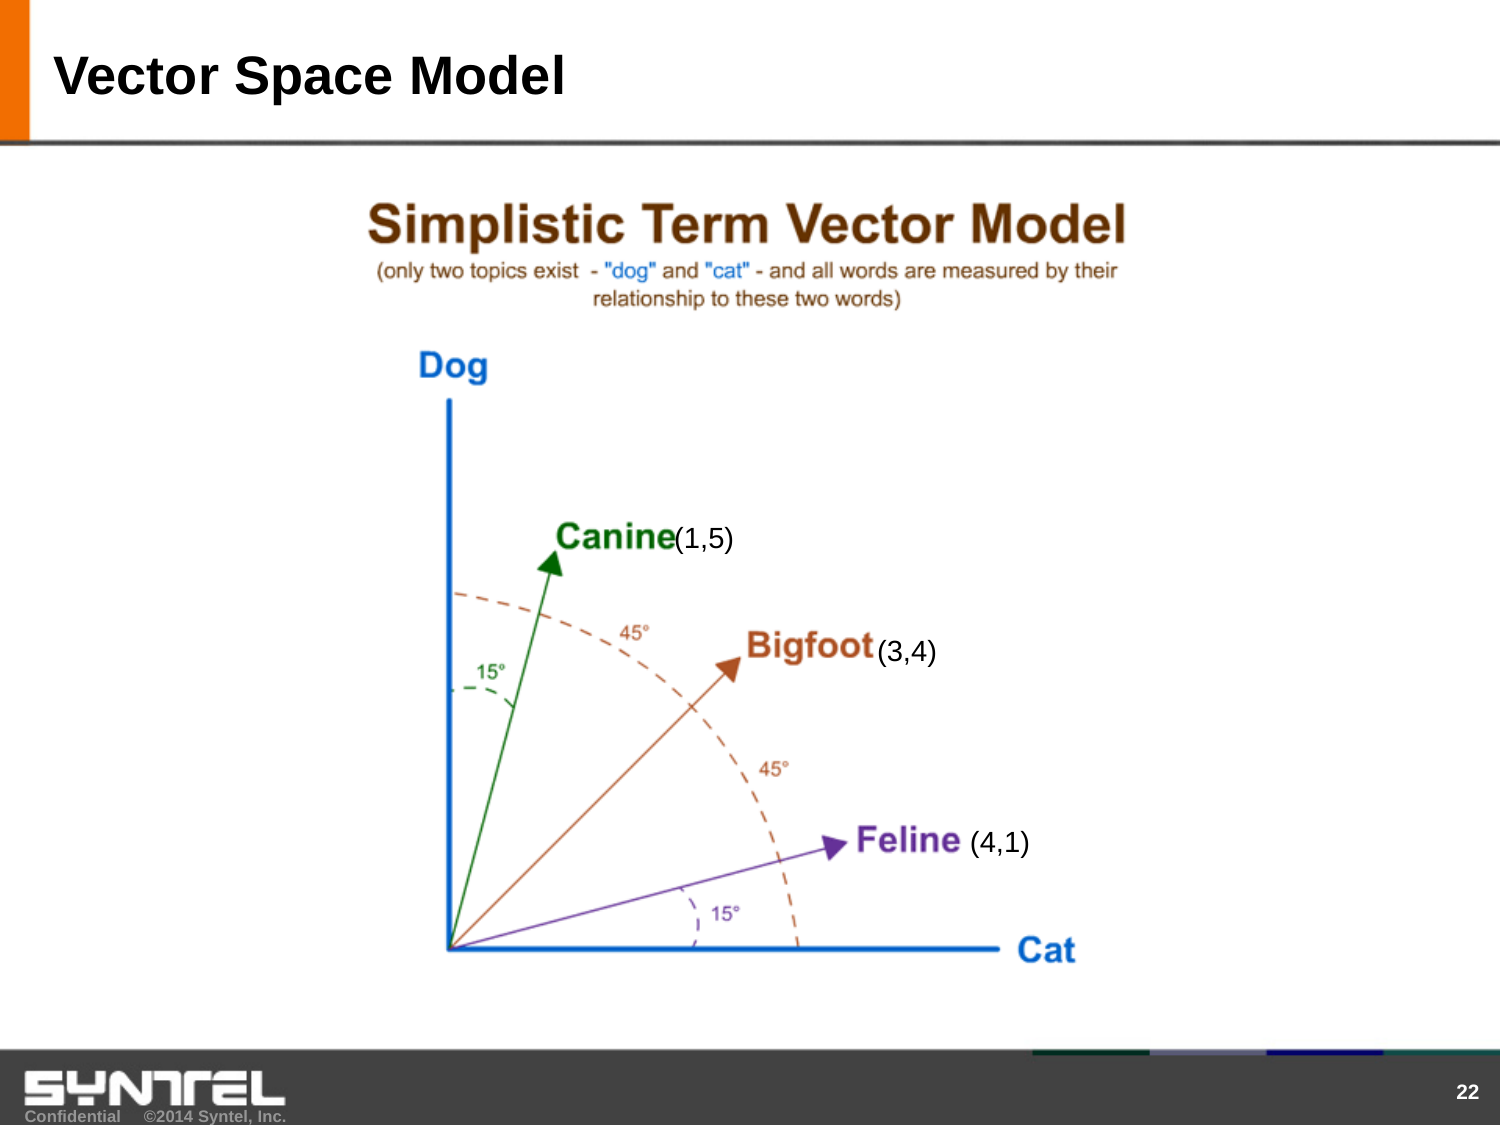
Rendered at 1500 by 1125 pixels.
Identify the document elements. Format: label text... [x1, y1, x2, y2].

picture [0, 0, 1500, 1125]
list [358, 187, 1141, 1007]
title Vector Space Model [38, 4, 1463, 141]
slide_number 22 [1314, 1064, 1480, 1122]
